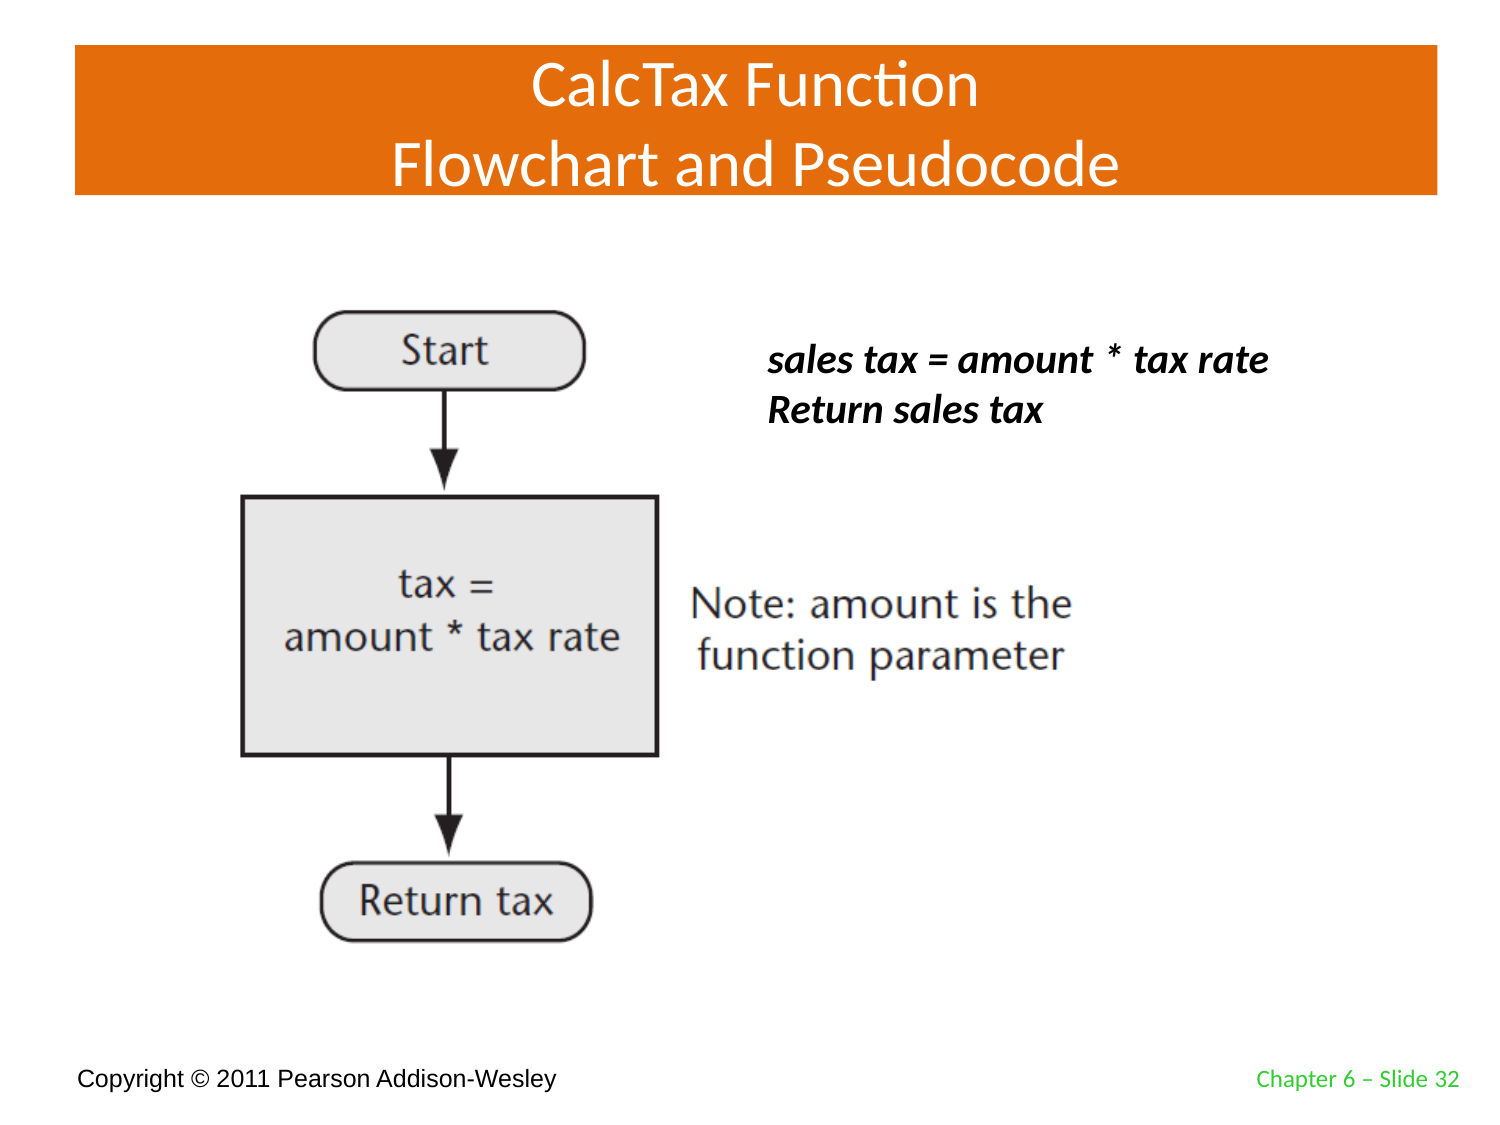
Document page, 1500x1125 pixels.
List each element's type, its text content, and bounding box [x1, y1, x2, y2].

title CalcTax Function Flowchart and Pseudocode [75, 45, 1438, 196]
slide_number Chapter 6 – Slide 32 [1162, 1024, 1476, 1101]
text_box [213, 287, 1287, 965]
